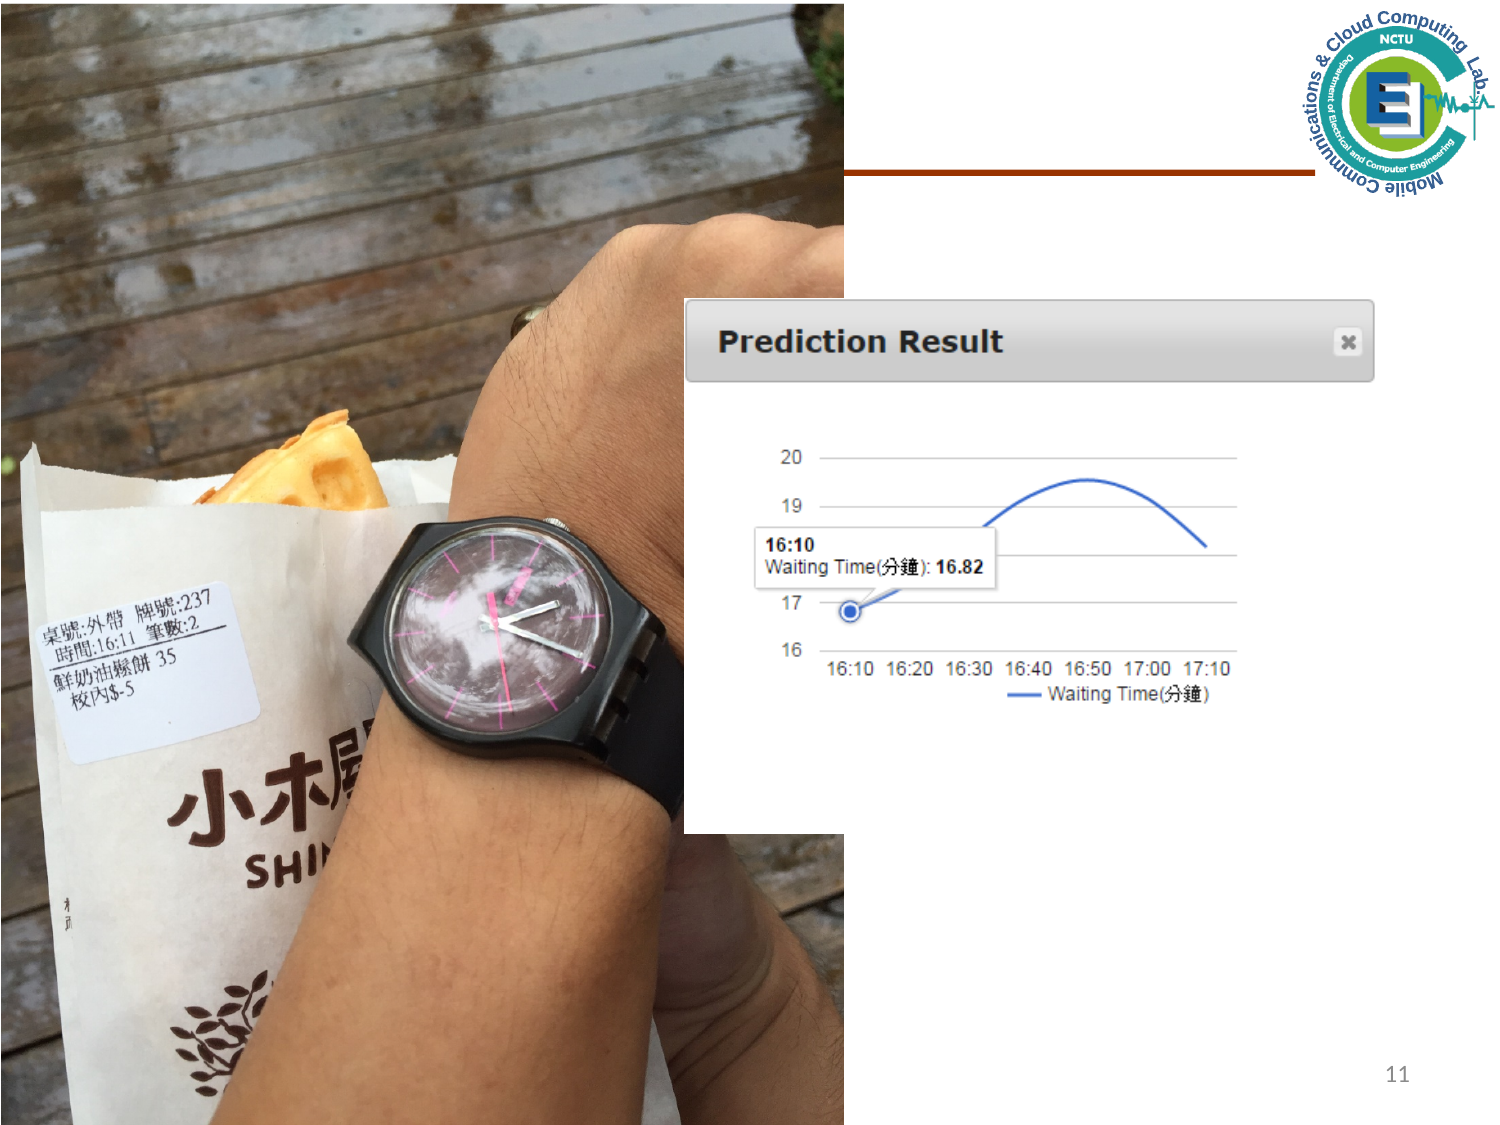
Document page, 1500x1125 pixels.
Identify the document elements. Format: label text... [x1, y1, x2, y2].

picture [1319, 26, 1495, 181]
slide_number 11 [1074, 1042, 1425, 1103]
picture [0, 5, 1379, 1125]
